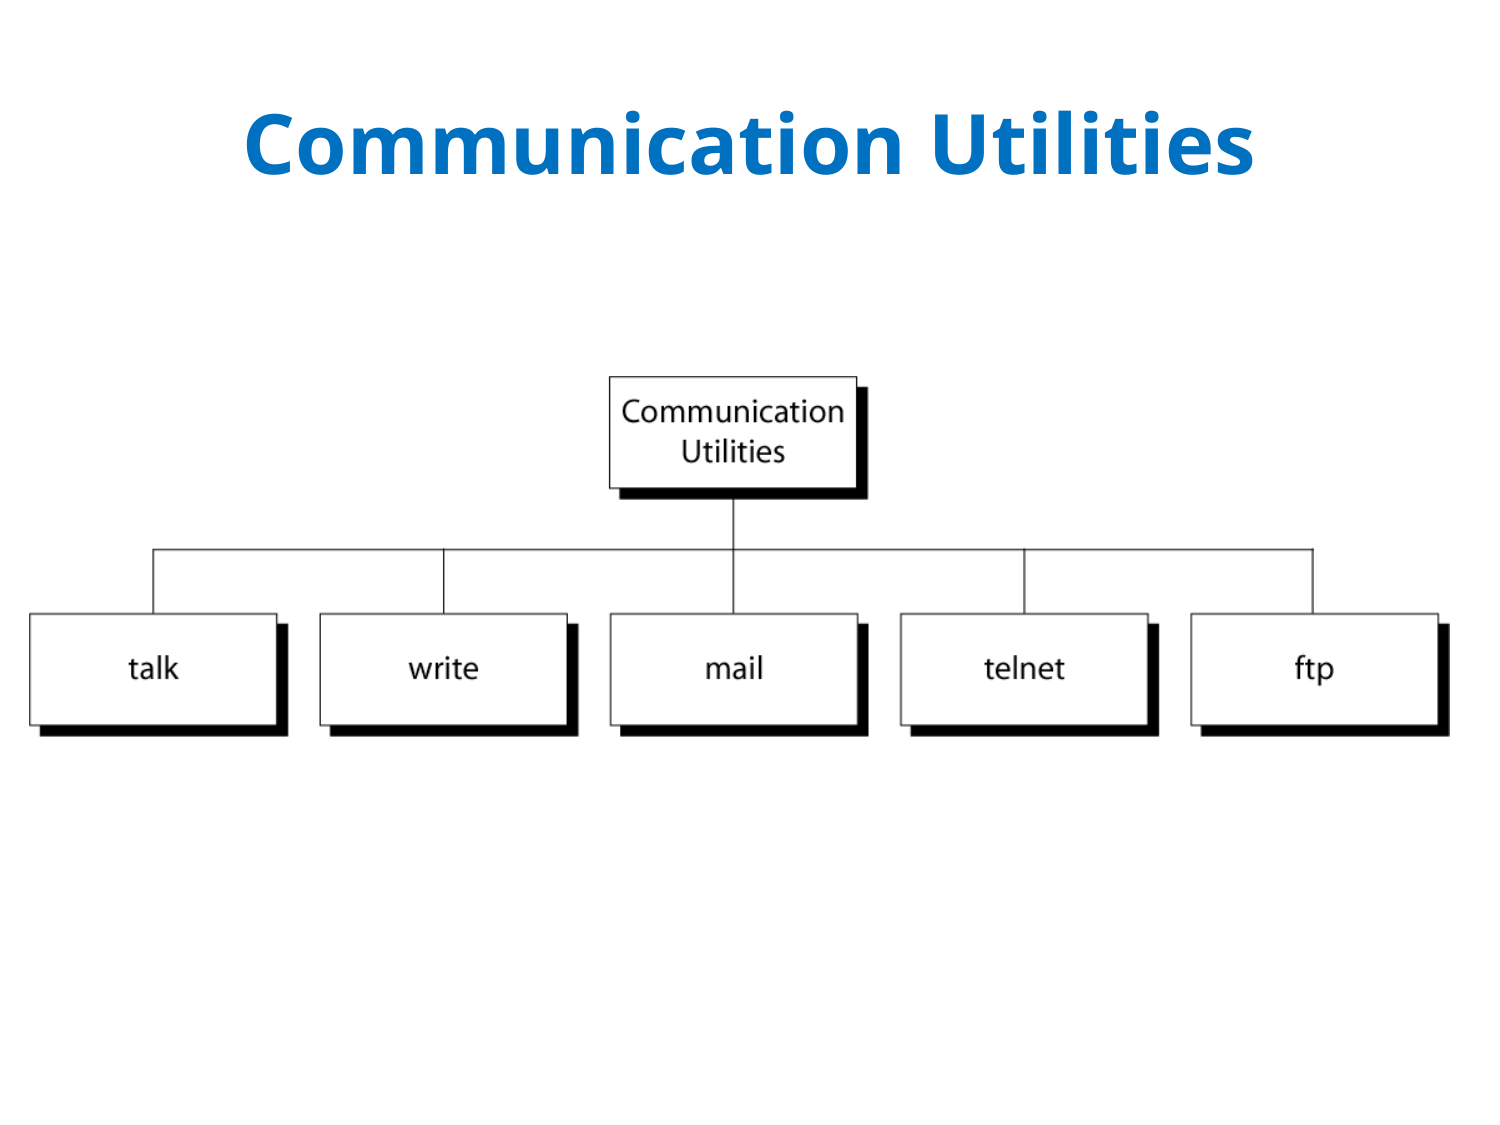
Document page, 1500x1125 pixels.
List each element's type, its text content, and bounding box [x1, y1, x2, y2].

picture [29, 376, 1451, 738]
title Communication Utilities [74, 47, 1426, 236]
